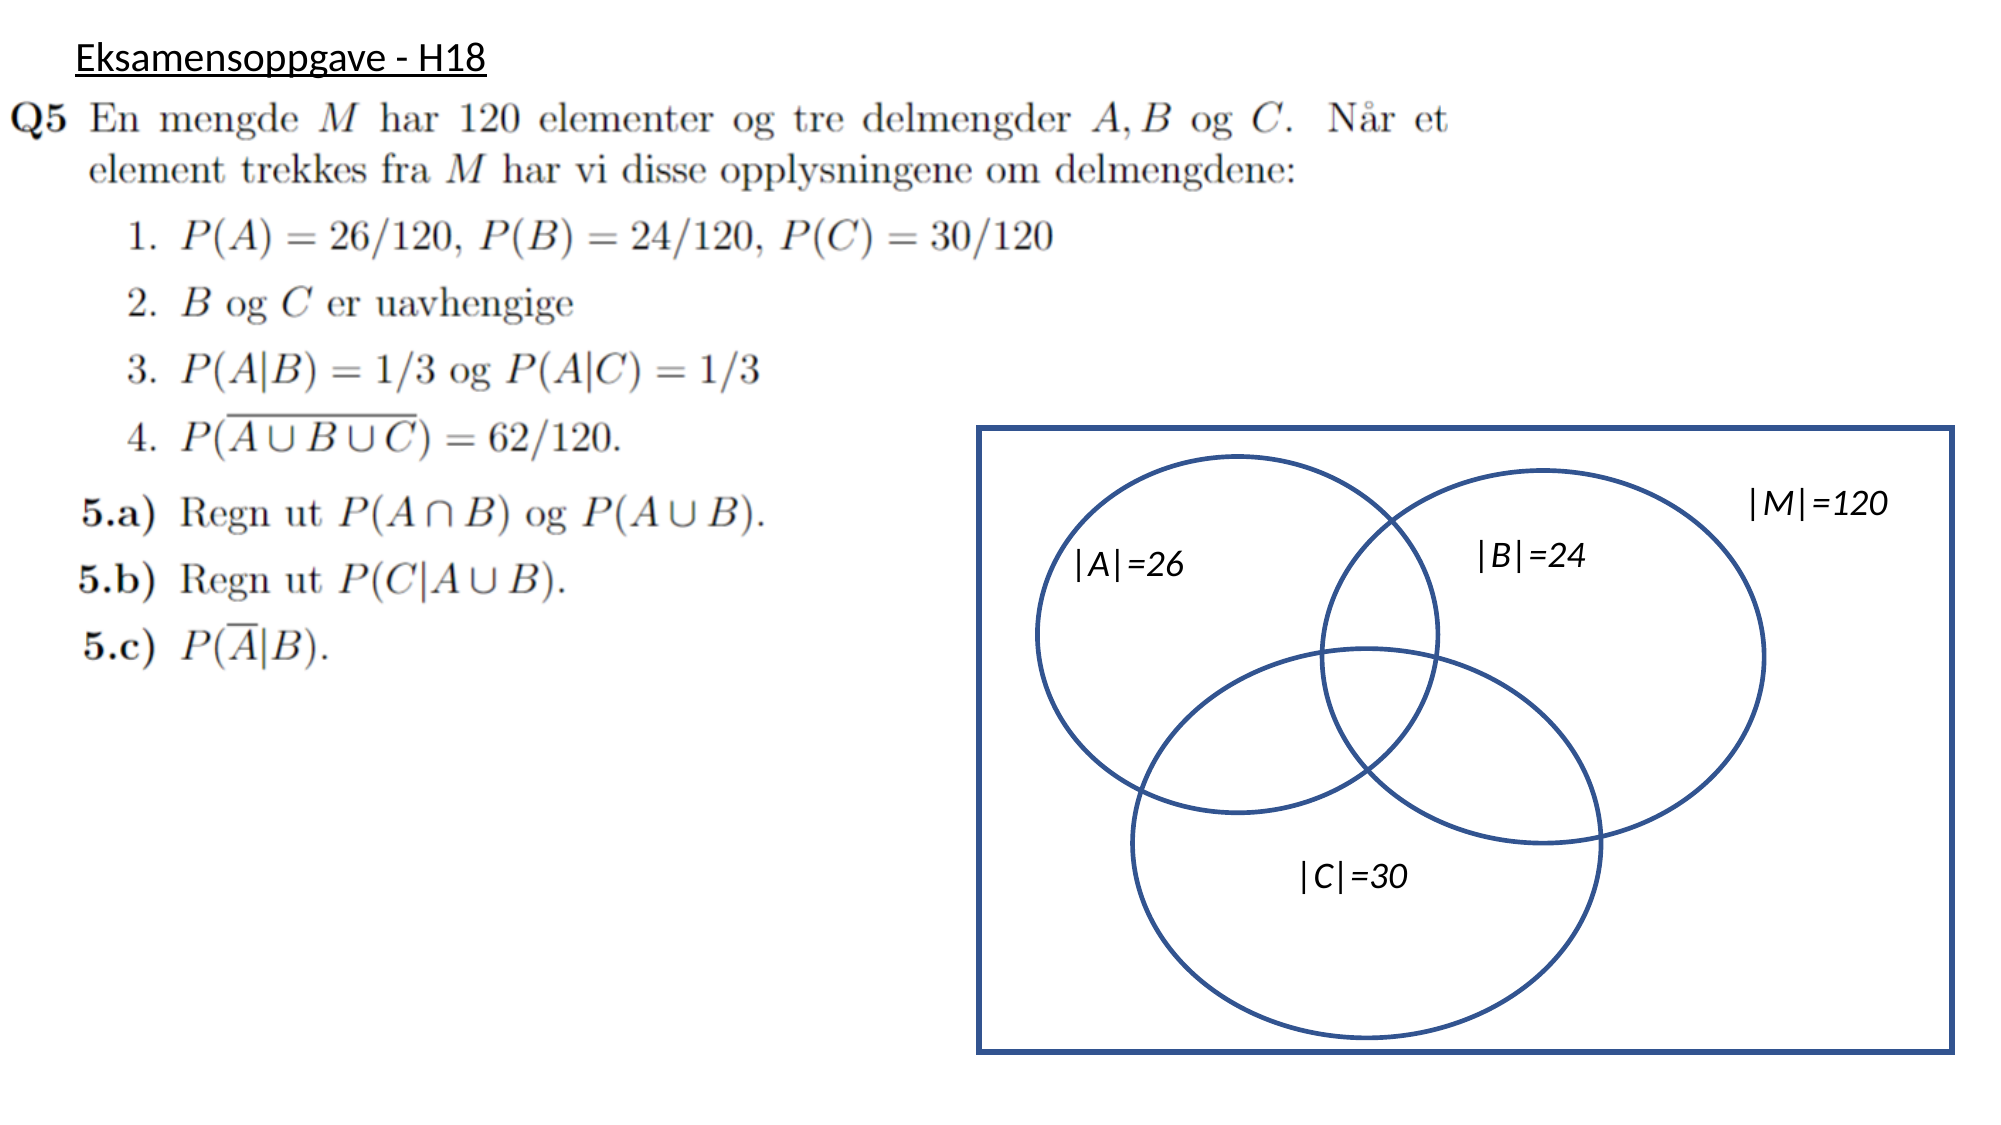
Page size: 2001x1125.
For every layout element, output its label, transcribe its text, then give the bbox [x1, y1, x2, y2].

text_box Eksamensoppgave - H18 [60, 21, 581, 87]
text_box |C|=30 [1281, 844, 1466, 904]
text_box [1042, 677, 1240, 791]
text_box [1482, 469, 1766, 838]
picture [0, 87, 1482, 677]
text_box |B|=24 [1482, 522, 1689, 582]
text_box |M|=120 [1730, 470, 1927, 531]
text_box [1131, 672, 1603, 1039]
text_box [978, 427, 1953, 1053]
